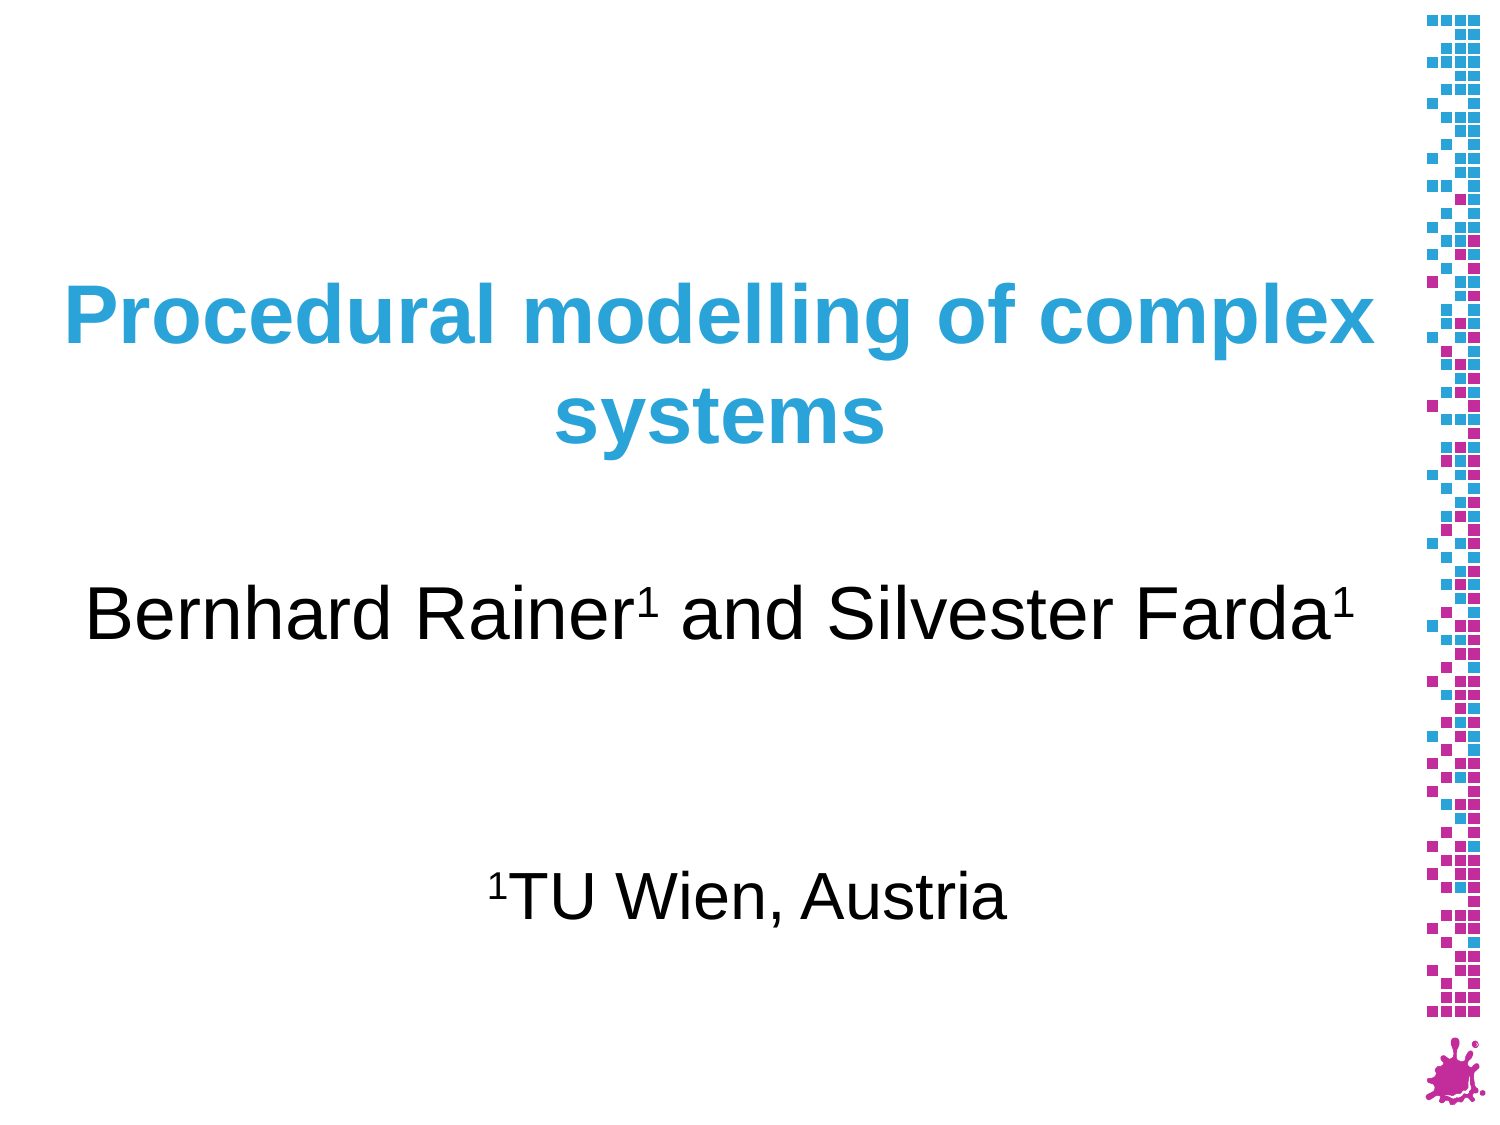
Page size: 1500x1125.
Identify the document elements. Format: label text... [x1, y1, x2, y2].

text_box 1TU Wien, Austria [56, 775, 1439, 1012]
title Procedural modelling of complex systems [29, 18, 1412, 469]
subtitle Bernhard Rainer1 and Silvester Farda1 [29, 491, 1412, 729]
